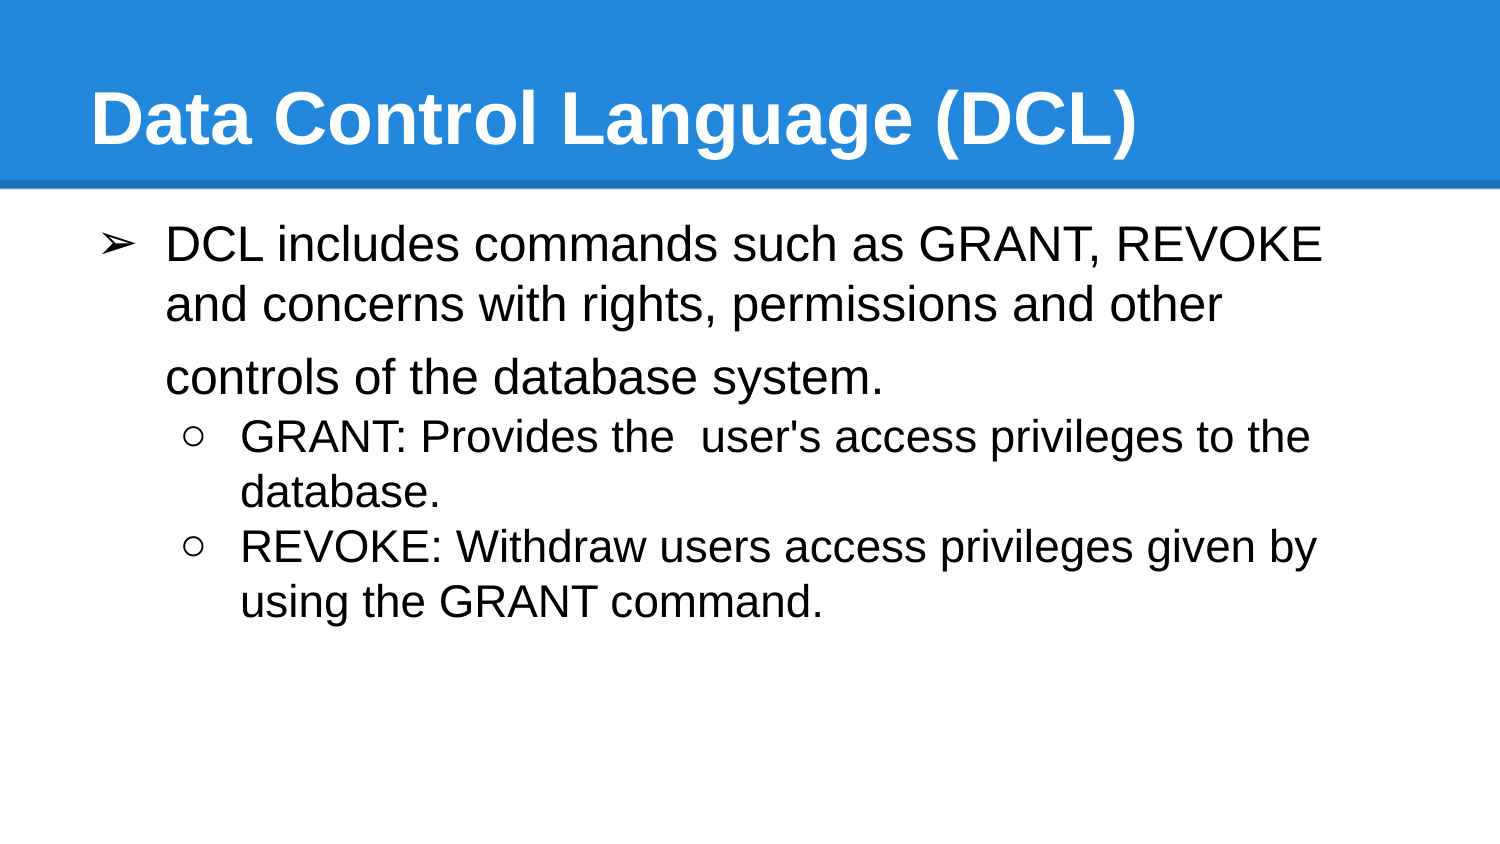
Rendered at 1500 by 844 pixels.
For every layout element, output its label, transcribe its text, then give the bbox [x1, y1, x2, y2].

list DCL includes commands such as GRANT, REVOKE and concerns with rights, permissions and other controls of the database system. GRANT: Provides the user's access privileges to the database. REVOKE: Withdraw users access privileges given by using the GRANT command. [75, 196, 1425, 808]
title Data Control Language (DCL) [75, 33, 1425, 175]
